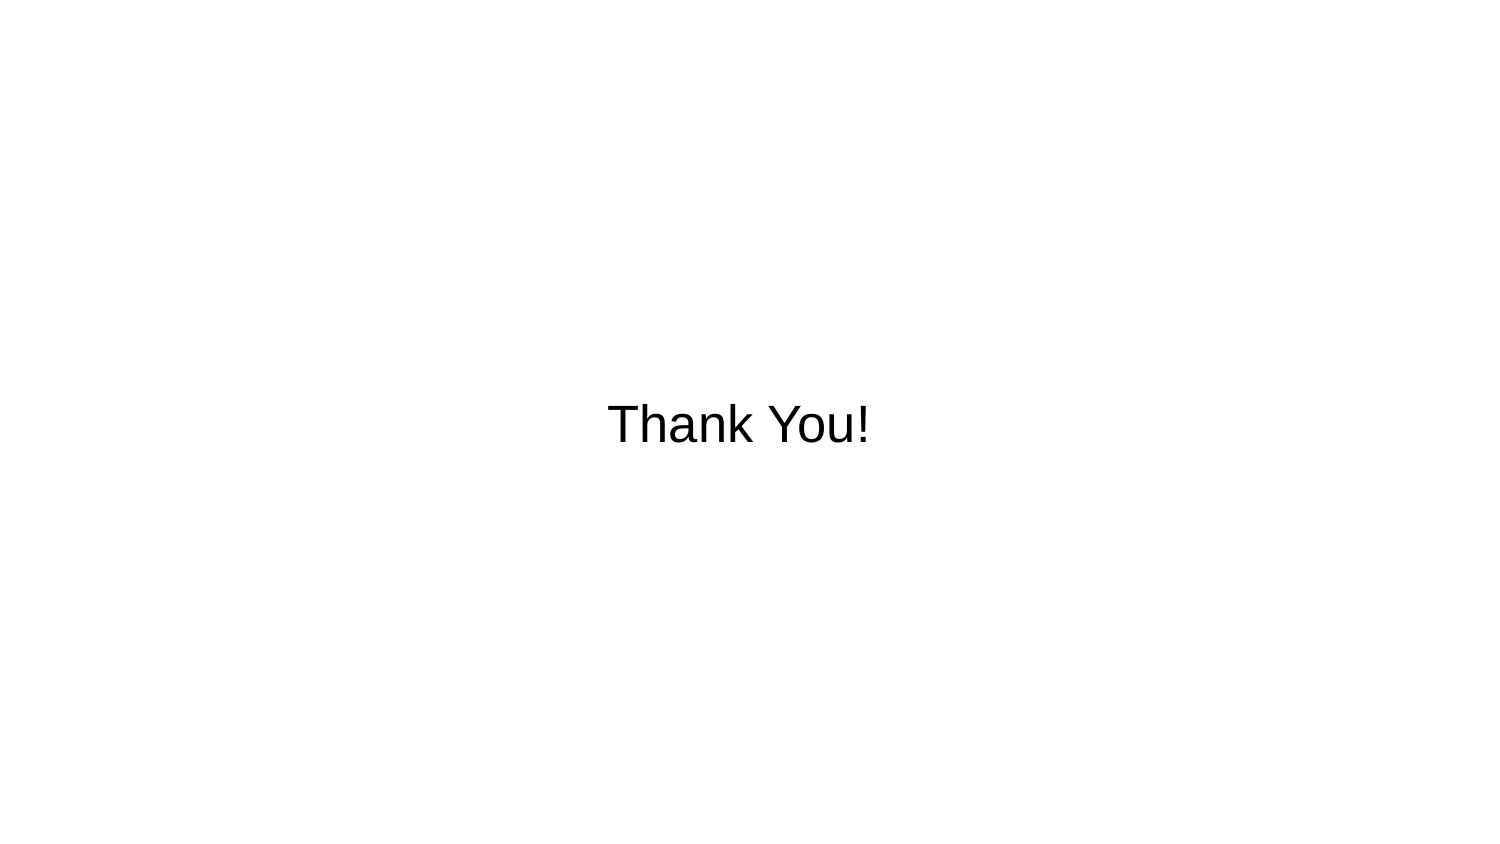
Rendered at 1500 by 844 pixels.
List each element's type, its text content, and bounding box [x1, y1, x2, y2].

title Thank You! [592, 374, 908, 469]
